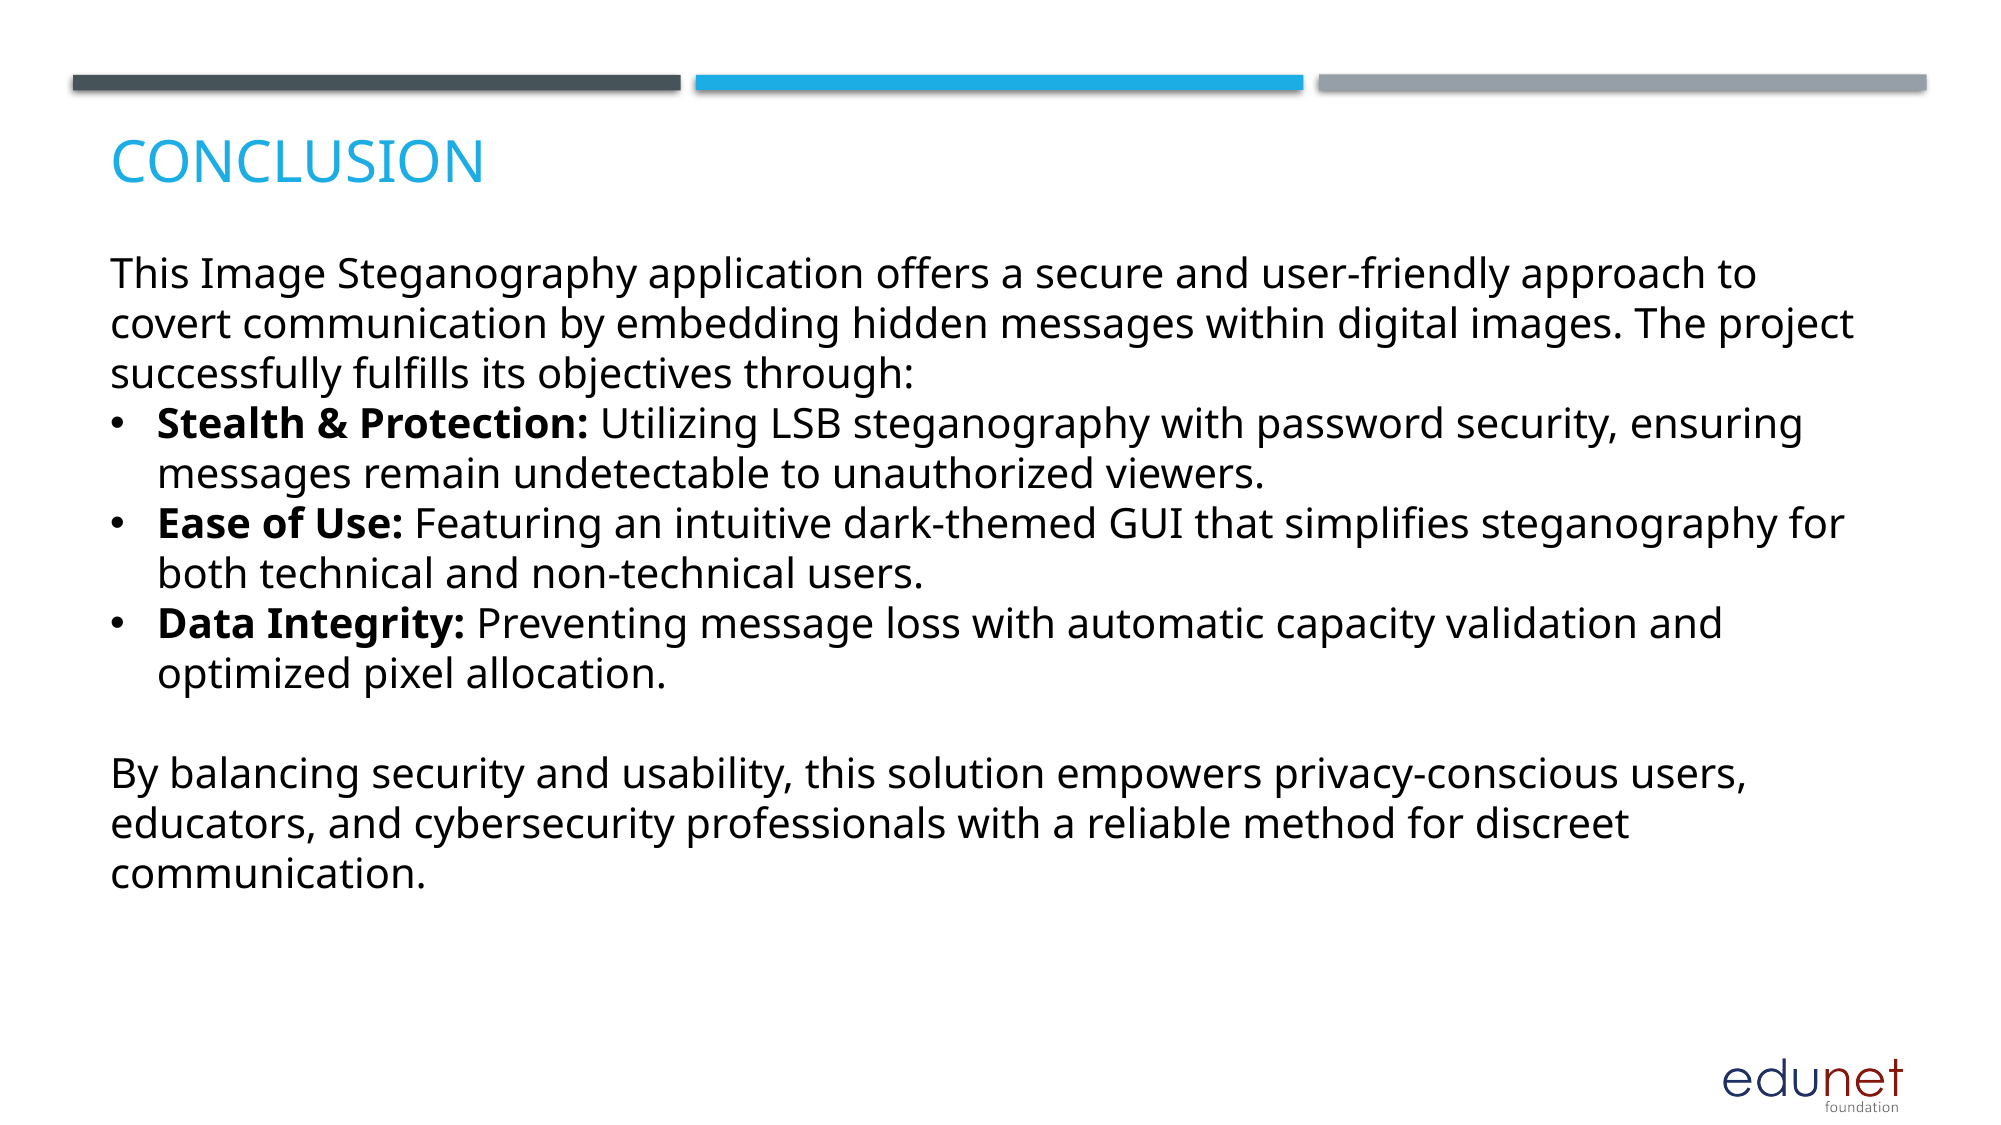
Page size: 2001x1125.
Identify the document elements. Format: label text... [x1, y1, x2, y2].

text_box This Image Steganography application offers a secure and user-friendly approach to covert communication by embedding hidden messages within digital images. The project successfully fulfills its objectives through: Stealth & Protection: Utilizing LSB steganography with password security, ensuring messages remain undetectable to unauthorized viewers. Ease of Use: Featuring an intuitive dark-themed GUI that simplifies steganography for both technical and non-technical users. Data Integrity: Preventing message loss with automatic capacity validation and optimized pixel allocation. By balancing security and usability, this solution empowers privacy-conscious users, educators, and cybersecurity professionals with a reliable method for discreet communication. [95, 239, 1905, 955]
picture [1719, 1056, 1905, 1116]
title Conclusion [95, 115, 1905, 203]
